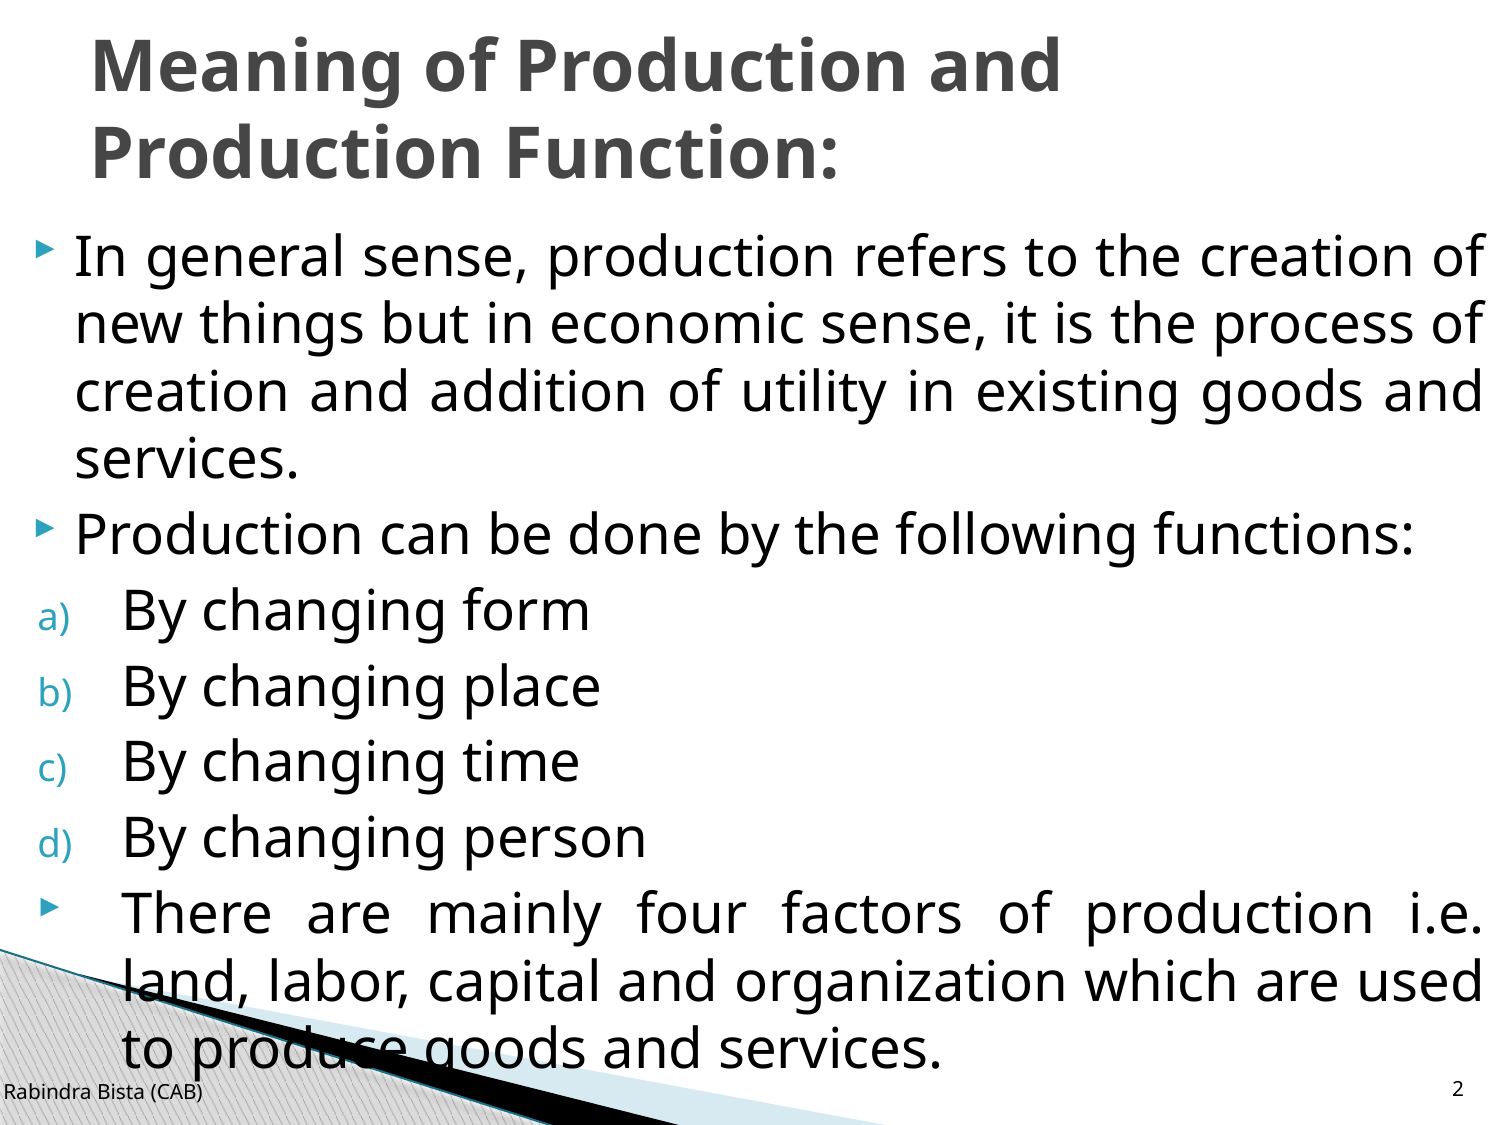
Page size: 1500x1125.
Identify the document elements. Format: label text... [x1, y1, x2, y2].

slide_number 2 [1418, 1051, 1479, 1112]
list In general sense, production refers to the creation of new things but in economic sense, it is the process of creation and addition of utility in existing goods and services. Production can be done by the following functions: By changing form By changing place By changing time By changing person There are mainly four factors of production i.e. land, labor, capital and organization which are used to produce goods and services. [0, 212, 1500, 1125]
title Meaning of Production and Production Function: [75, 12, 1425, 200]
footer Rabindra Bista (CAB) [0, 1051, 224, 1112]
